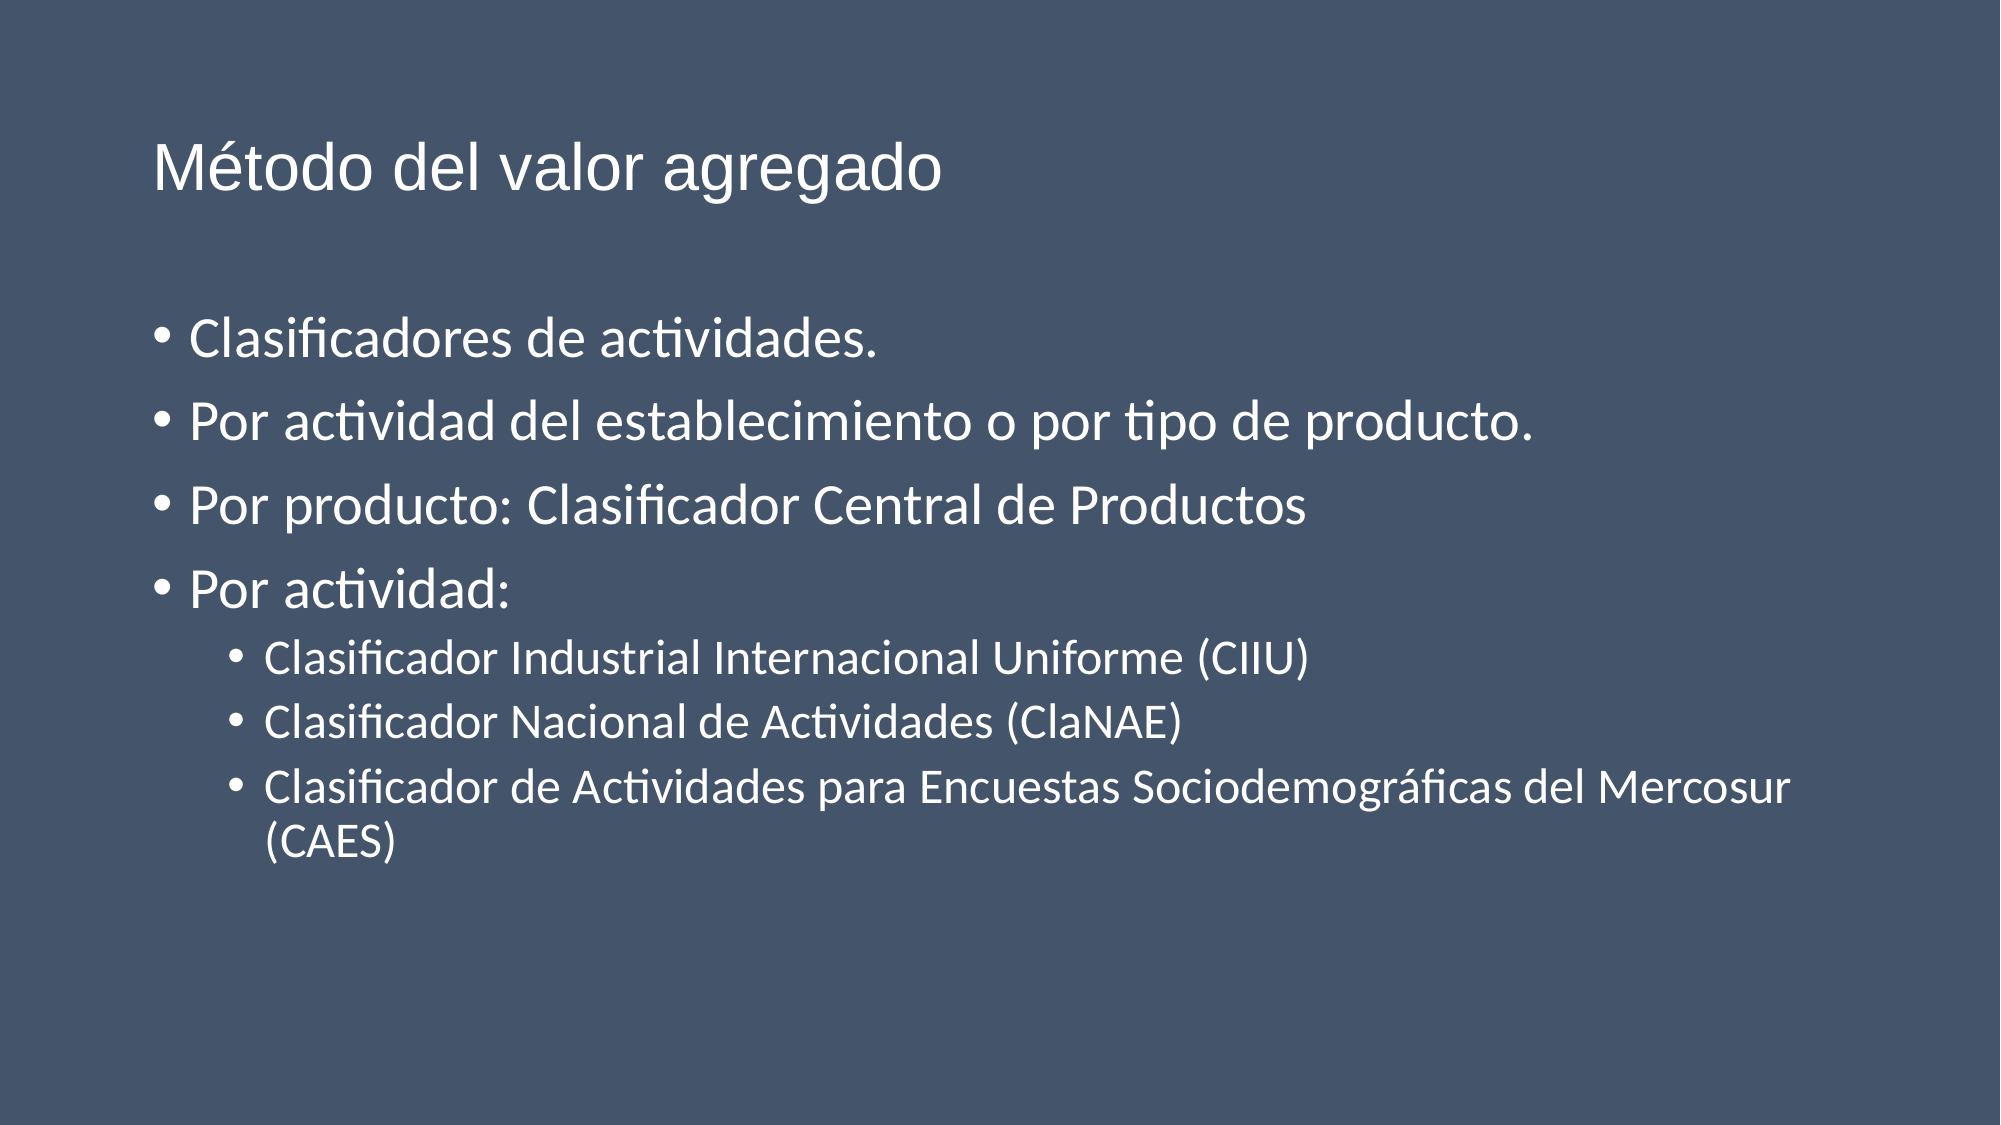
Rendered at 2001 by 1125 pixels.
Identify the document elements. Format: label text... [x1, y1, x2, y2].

list Clasificadores de actividades. Por actividad del establecimiento o por tipo de producto. Por producto: Clasificador Central de Productos Por actividad: Clasificador Industrial Internacional Uniforme (CIIU) Clasificador Nacional de Actividades (ClaNAE) Clasificador de Actividades para Encuestas Sociodemográficas del Mercosur (CAES) [137, 299, 1863, 1014]
title Método del valor agregado [137, 59, 1863, 278]
